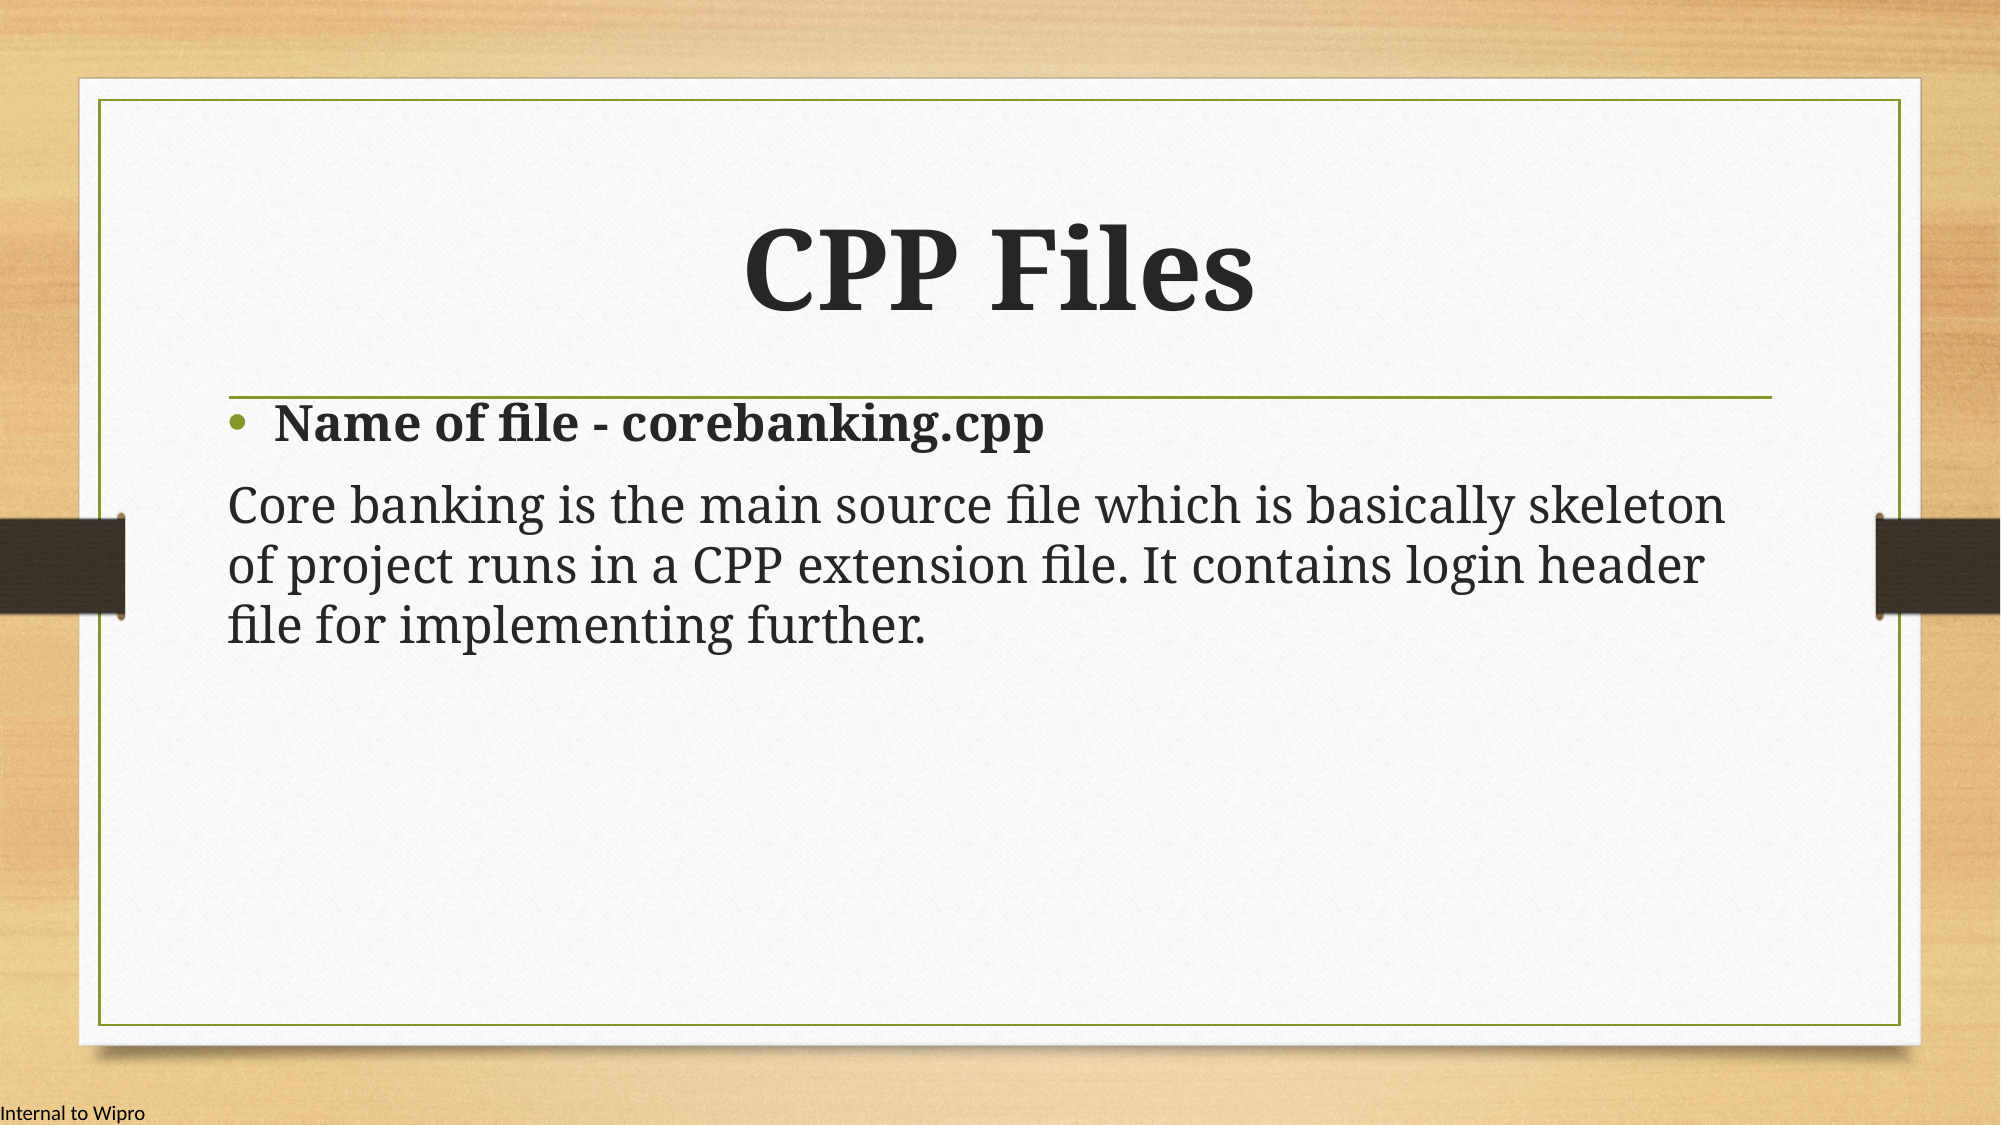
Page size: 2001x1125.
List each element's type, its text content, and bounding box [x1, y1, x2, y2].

list Name of file - corebanking.cpp Core banking is the main source file which is basically skeleton of project runs in a CPP extension file. It contains login header file for implementing further. [212, 384, 1788, 929]
picture [0, 0, 2001, 1125]
title CPP Files [212, 161, 1788, 371]
